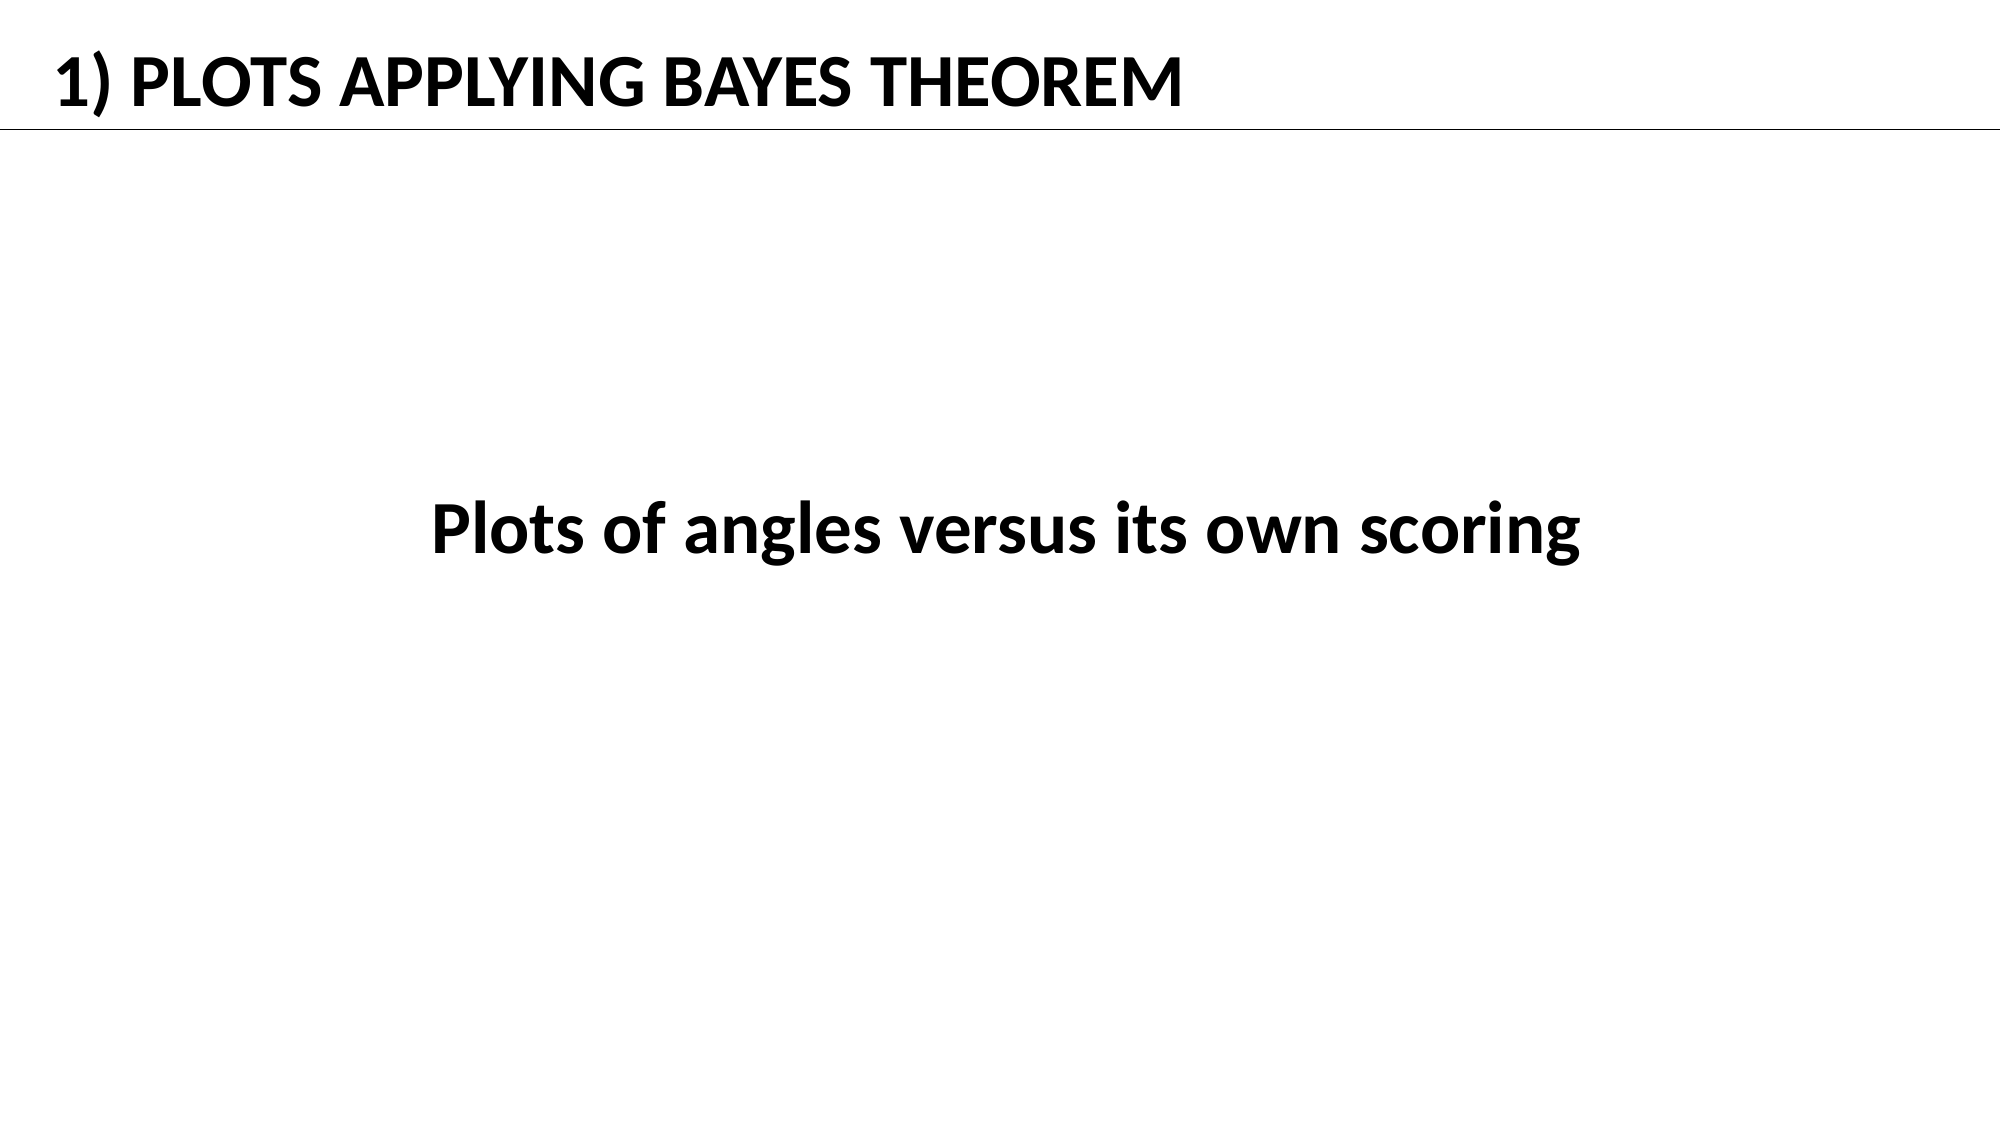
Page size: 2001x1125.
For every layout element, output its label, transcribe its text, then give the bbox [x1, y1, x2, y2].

text_box 1) PLOTS APPLYING BAYES THEOREM [37, 23, 1201, 129]
text_box Plots of angles versus its own scoring [416, 470, 1598, 576]
